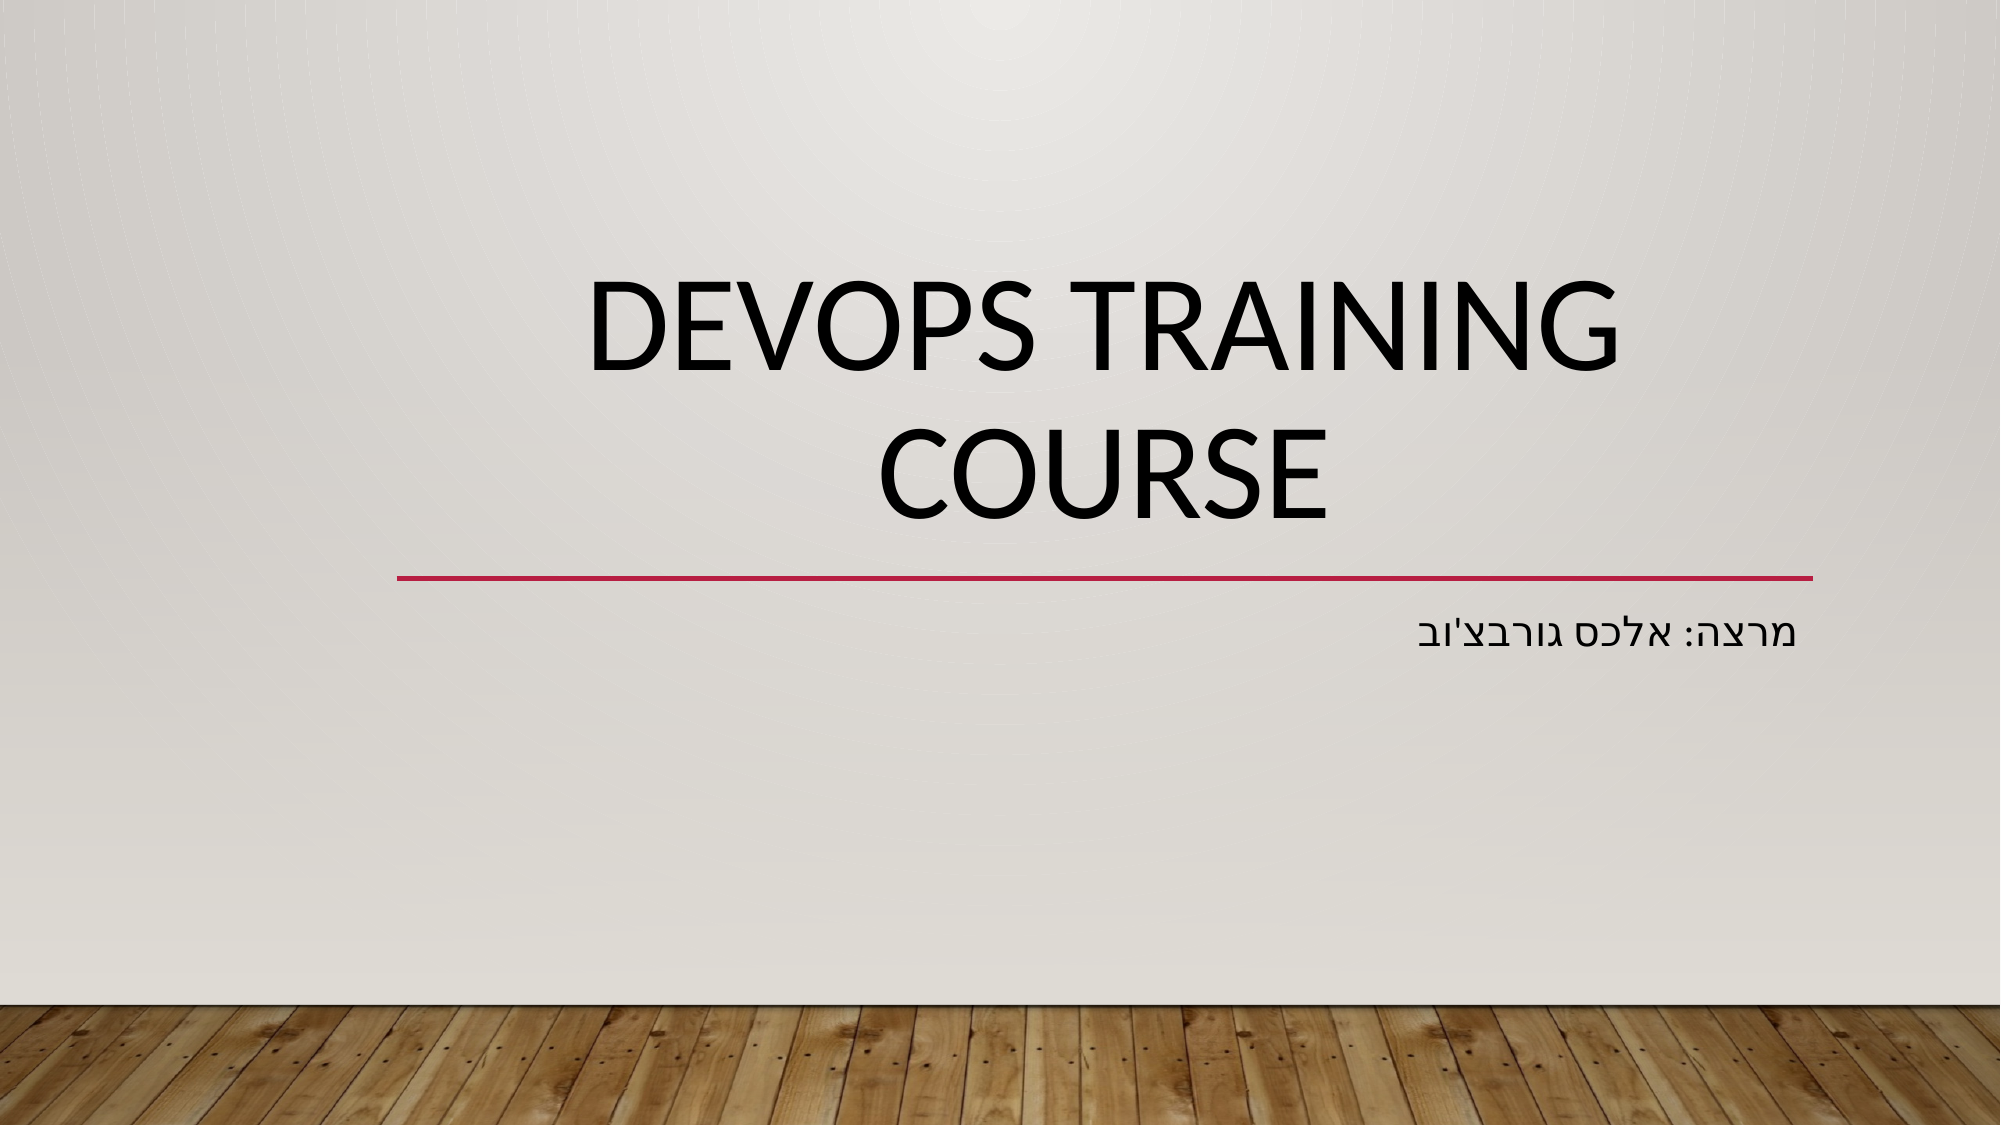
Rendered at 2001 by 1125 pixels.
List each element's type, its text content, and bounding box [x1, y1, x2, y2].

subtitle מרצה: אלכס גורבצ'וב [396, 579, 1814, 740]
title DevOps Training Course [396, 131, 1814, 549]
picture [0, 1005, 2000, 1125]
